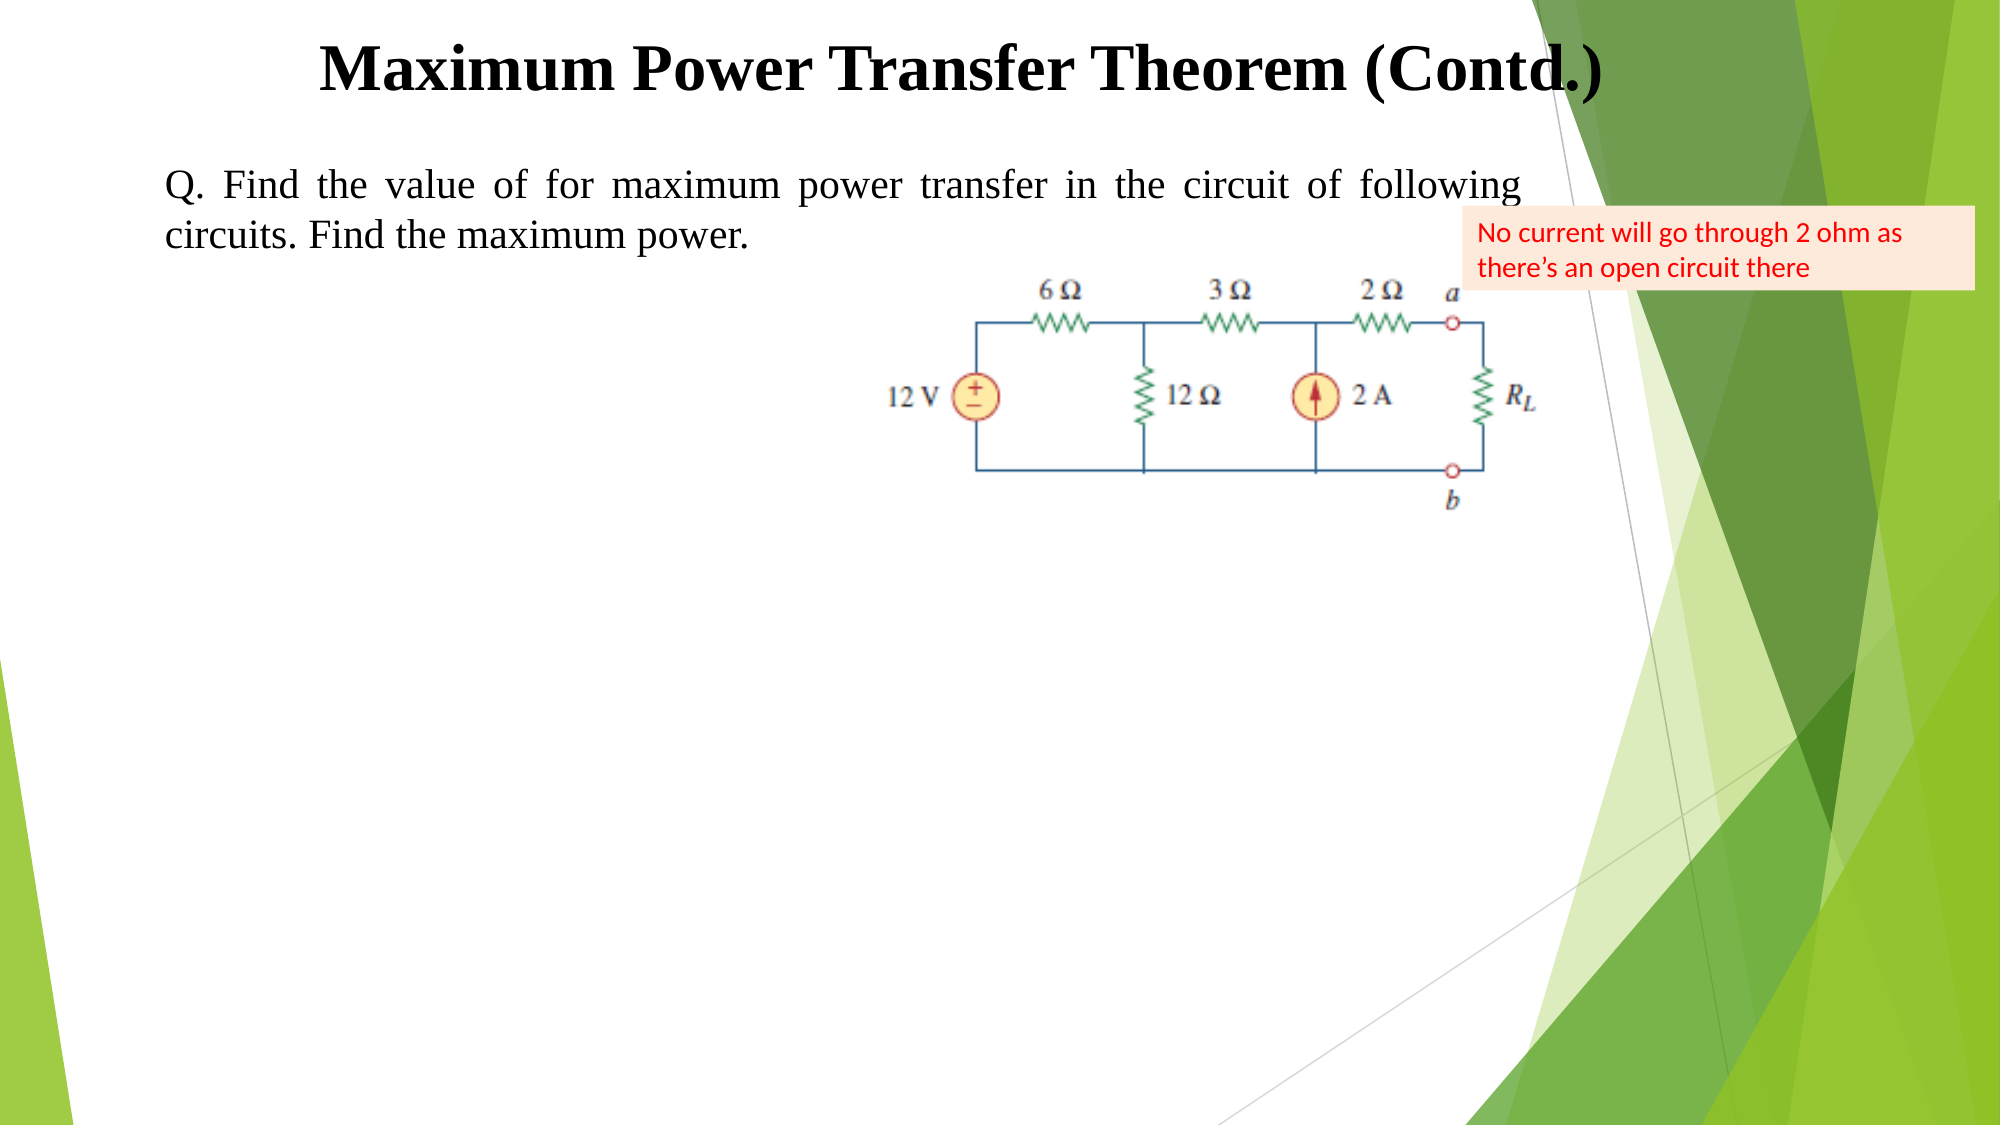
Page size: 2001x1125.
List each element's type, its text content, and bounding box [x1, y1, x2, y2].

text_box Q. Find the value of for maximum power transfer in the circuit of following circuits. Find the maximum power. [149, 149, 1538, 265]
title Maximum Power Transfer Theorem (Contd.) [287, 23, 1638, 113]
slide_number [1440, 1046, 1900, 1103]
picture [862, 264, 1552, 526]
text_box No current will go through 2 ohm as there’s an open circuit there [1462, 205, 1975, 291]
